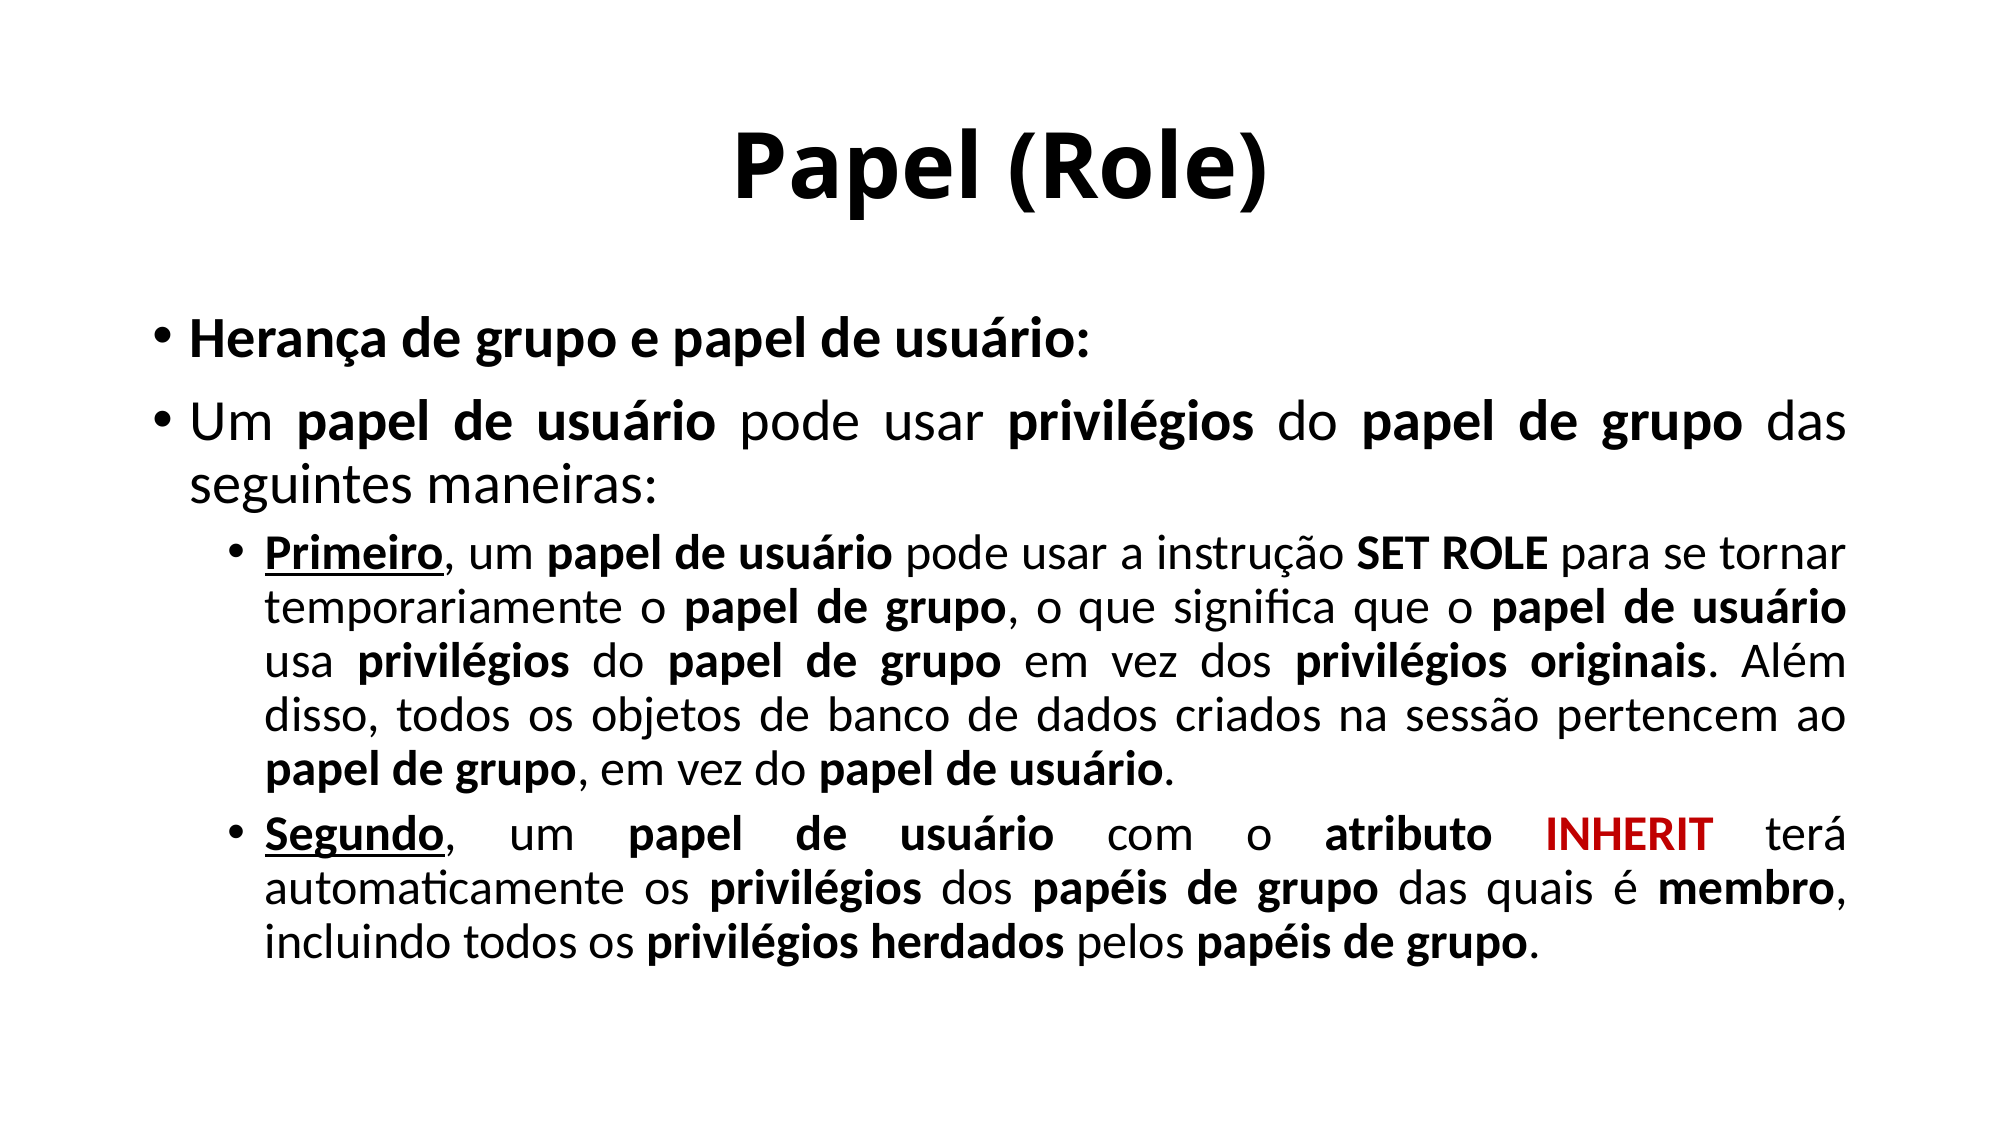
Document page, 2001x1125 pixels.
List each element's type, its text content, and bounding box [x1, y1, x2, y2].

list Herança de grupo e papel de usuário: Um papel de usuário pode usar privilégios do papel de grupo das seguintes maneiras: Primeiro, um papel de usuário pode usar a instrução SET ROLE para se tornar temporariamente o papel de grupo, o que significa que o papel de usuário usa privilégios do papel de grupo em vez dos privilégios originais. Além disso, todos os objetos de banco de dados criados na sessão pertencem ao papel de grupo, em vez do papel de usuário. Segundo, um papel de usuário com o atributo INHERIT terá automaticamente os privilégios dos papéis de grupo das quais é membro, incluindo todos os privilégios herdados pelos papéis de grupo. [137, 299, 1863, 1014]
title Papel (Role) [137, 59, 1863, 278]
